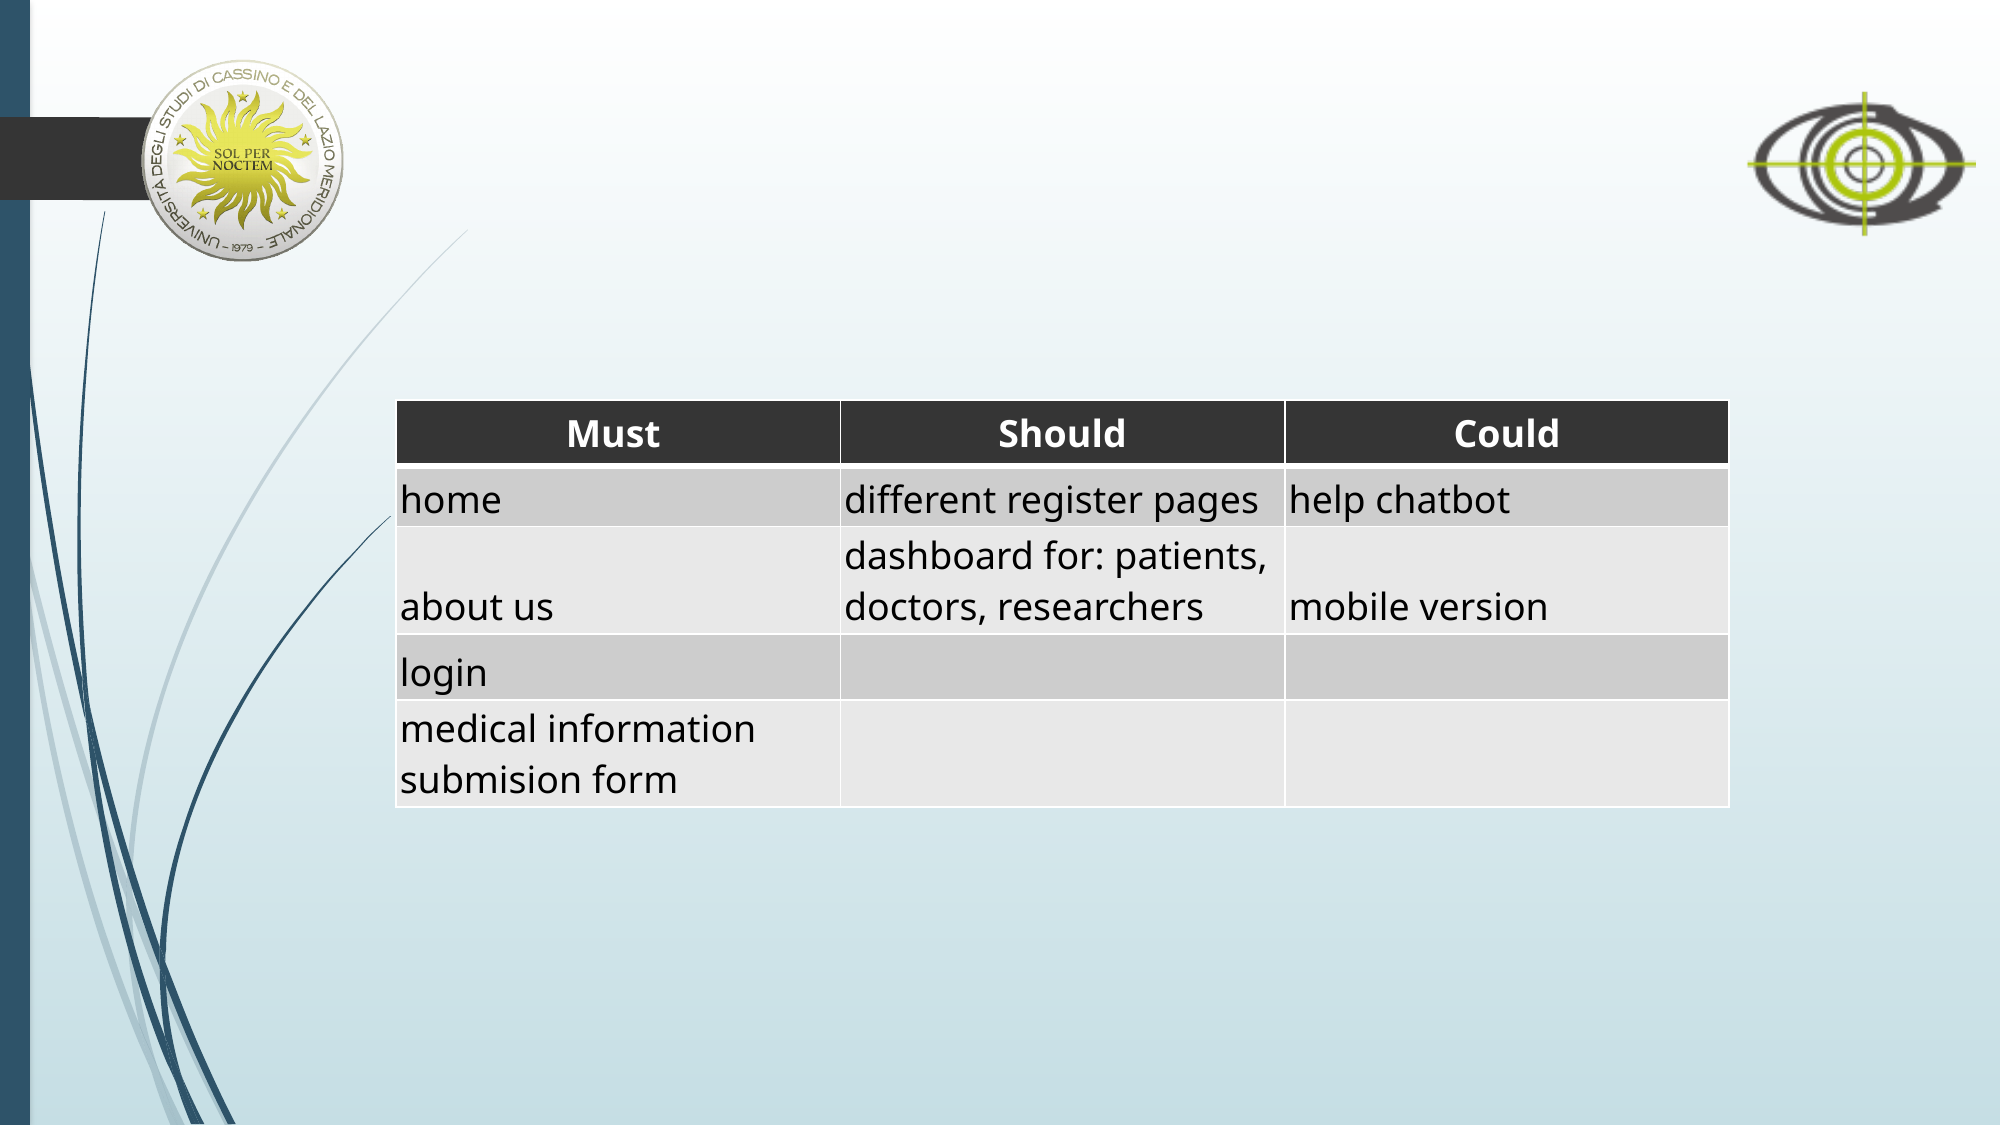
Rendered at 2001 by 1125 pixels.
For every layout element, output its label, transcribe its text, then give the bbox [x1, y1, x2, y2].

table_cell mobile version [1286, 527, 1728, 633]
table_cell [1286, 701, 1728, 806]
table_cell different register pages [841, 469, 1284, 526]
table_cell [841, 635, 1284, 699]
table_cell login [397, 635, 840, 699]
table_cell medical information submision form [397, 701, 840, 806]
table_cell about us [397, 527, 840, 633]
table_header Must [397, 401, 840, 463]
table_cell dashboard for: patients, doctors, researchers [841, 527, 1284, 633]
table_cell home [397, 469, 840, 526]
table_header Should [841, 401, 1284, 463]
picture [1741, 72, 1977, 248]
picture [140, 58, 344, 262]
table_header Could [1286, 401, 1728, 463]
table_cell [1286, 635, 1728, 699]
table_cell [841, 701, 1284, 806]
table_cell help chatbot [1286, 469, 1728, 526]
